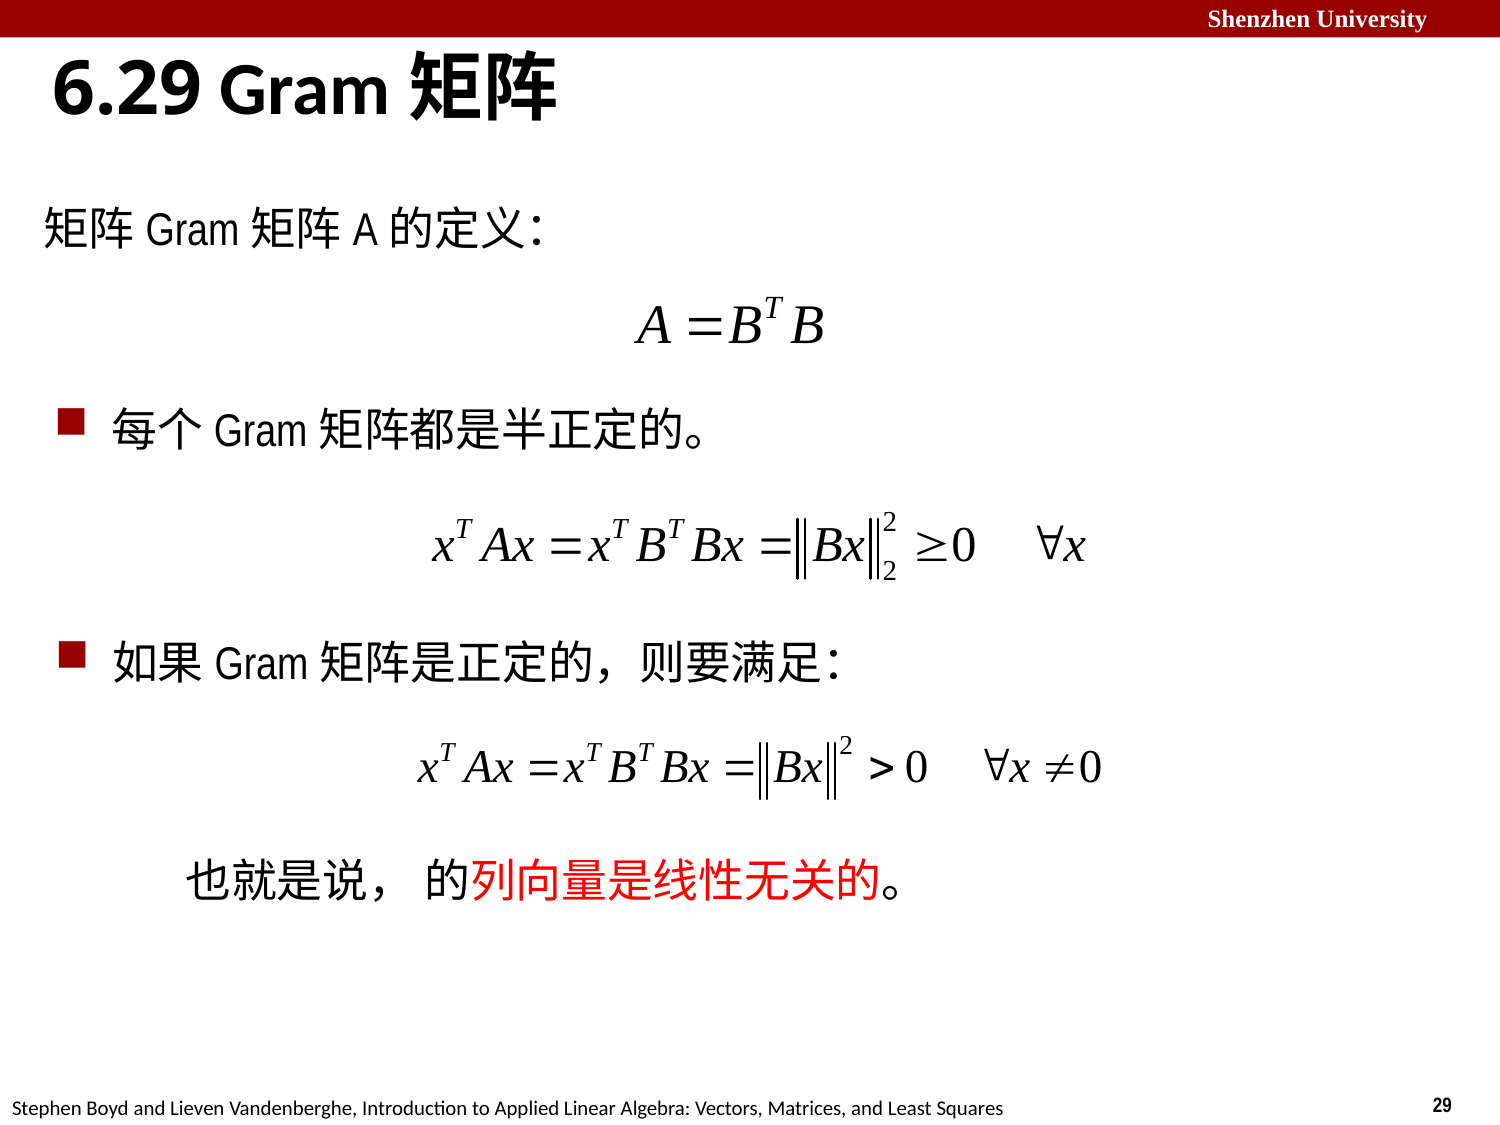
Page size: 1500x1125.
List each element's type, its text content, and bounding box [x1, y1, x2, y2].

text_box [624, 282, 835, 353]
text_box 如果Gram矩阵是正定的，则要满足： [55, 633, 869, 689]
text_box 6.29 Gram矩阵 [37, 37, 1482, 131]
text_box 每个Gram矩阵都是半正定的。 [55, 400, 731, 456]
text_box 矩阵Gram矩阵A的定义： [43, 200, 572, 256]
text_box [408, 723, 1112, 811]
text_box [421, 498, 1098, 591]
